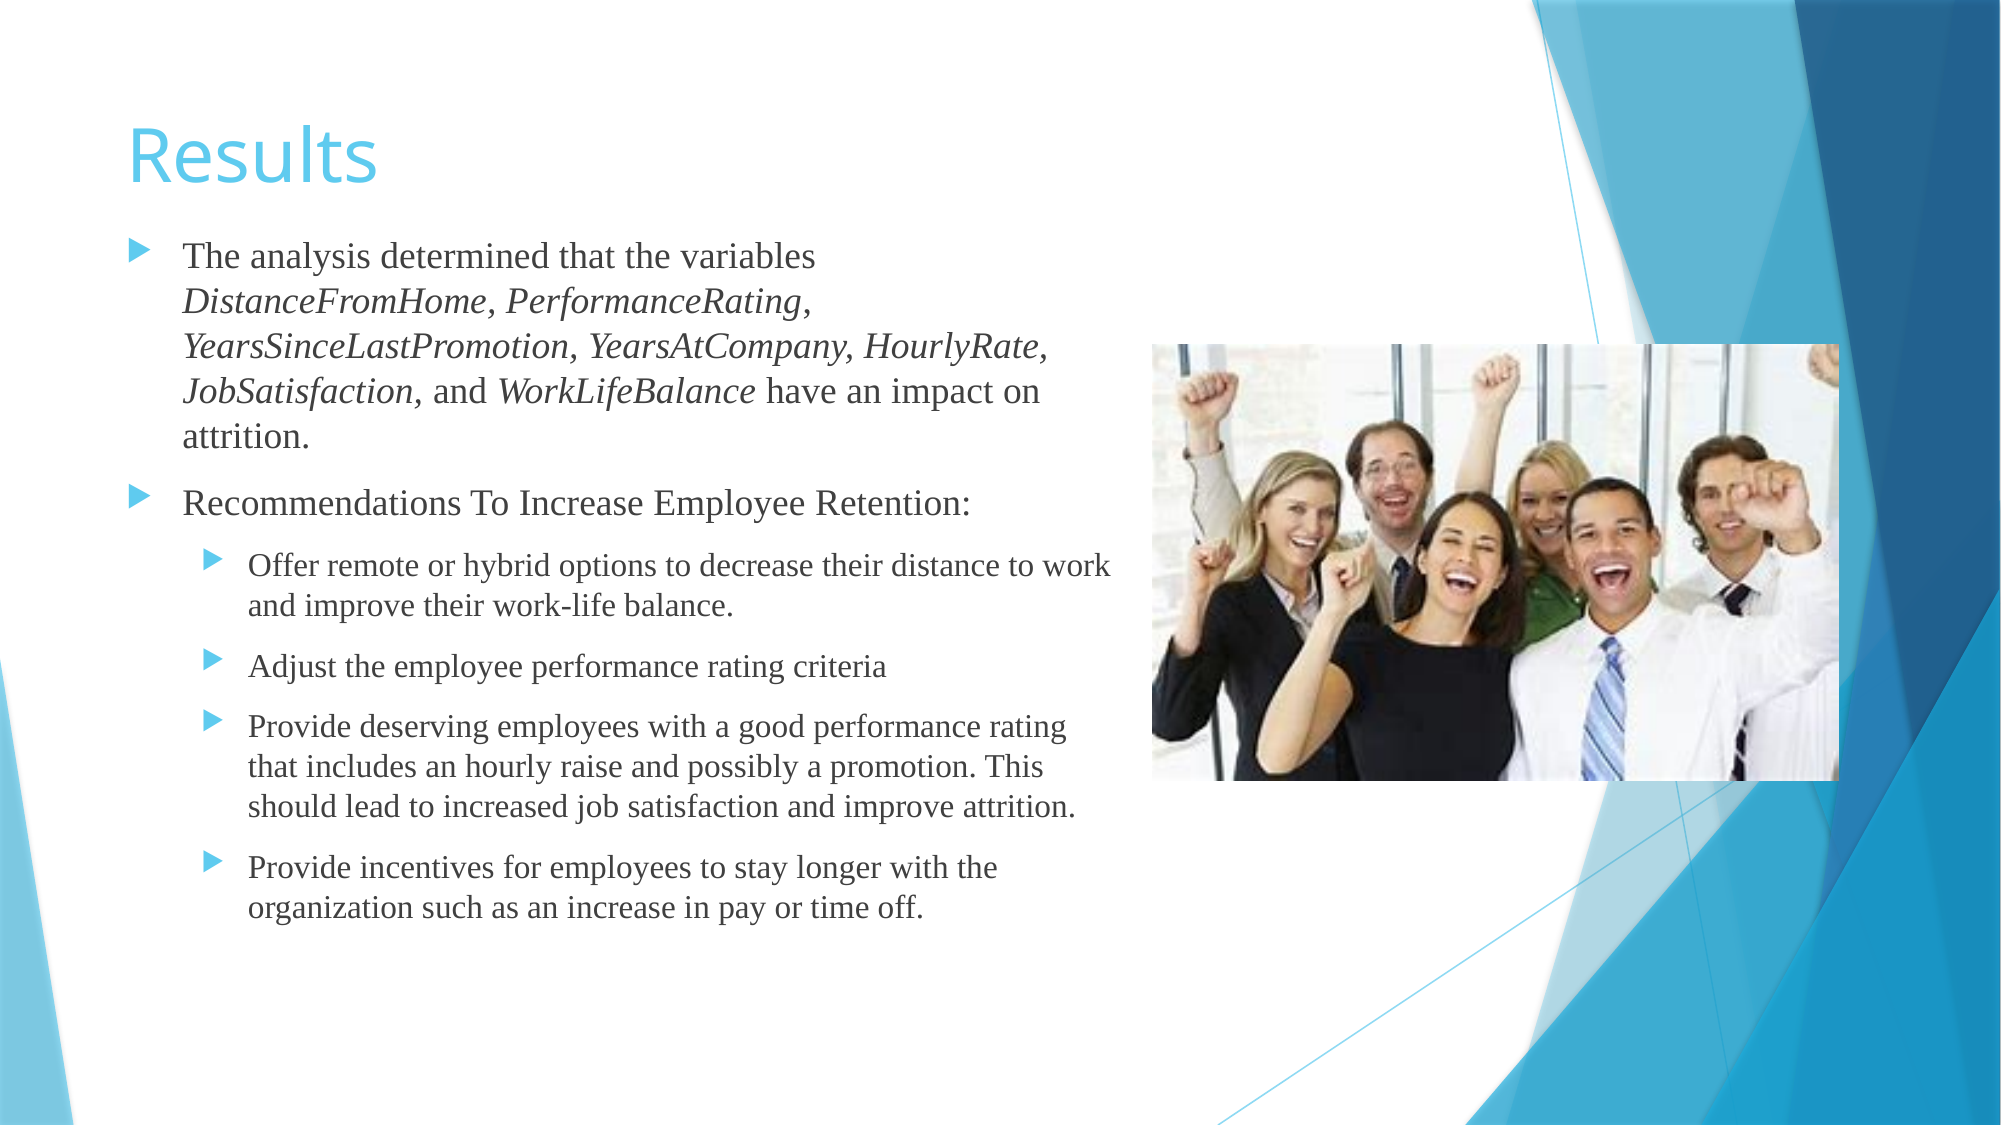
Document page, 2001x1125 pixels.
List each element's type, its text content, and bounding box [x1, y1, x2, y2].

title Results [111, 99, 1522, 317]
picture [1152, 343, 1839, 781]
list The analysis determined that the variables DistanceFromHome, PerformanceRating, YearsSinceLastPromotion, YearsAtCompany, HourlyRate, JobSatisfaction, and WorkLifeBalance have an impact on attrition. Recommendations To Increase Employee Retention: Offer remote or hybrid options to decrease their distance to work and improve their work-life balance. Adjust the employee performance rating criteria Provide deserving employees with a good performance rating that includes an hourly raise and possibly a promotion. This should lead to increased job satisfaction and improve attrition. Provide incentives for employees to stay longer with the organization such as an increase in pay or time off. [111, 224, 1134, 1054]
